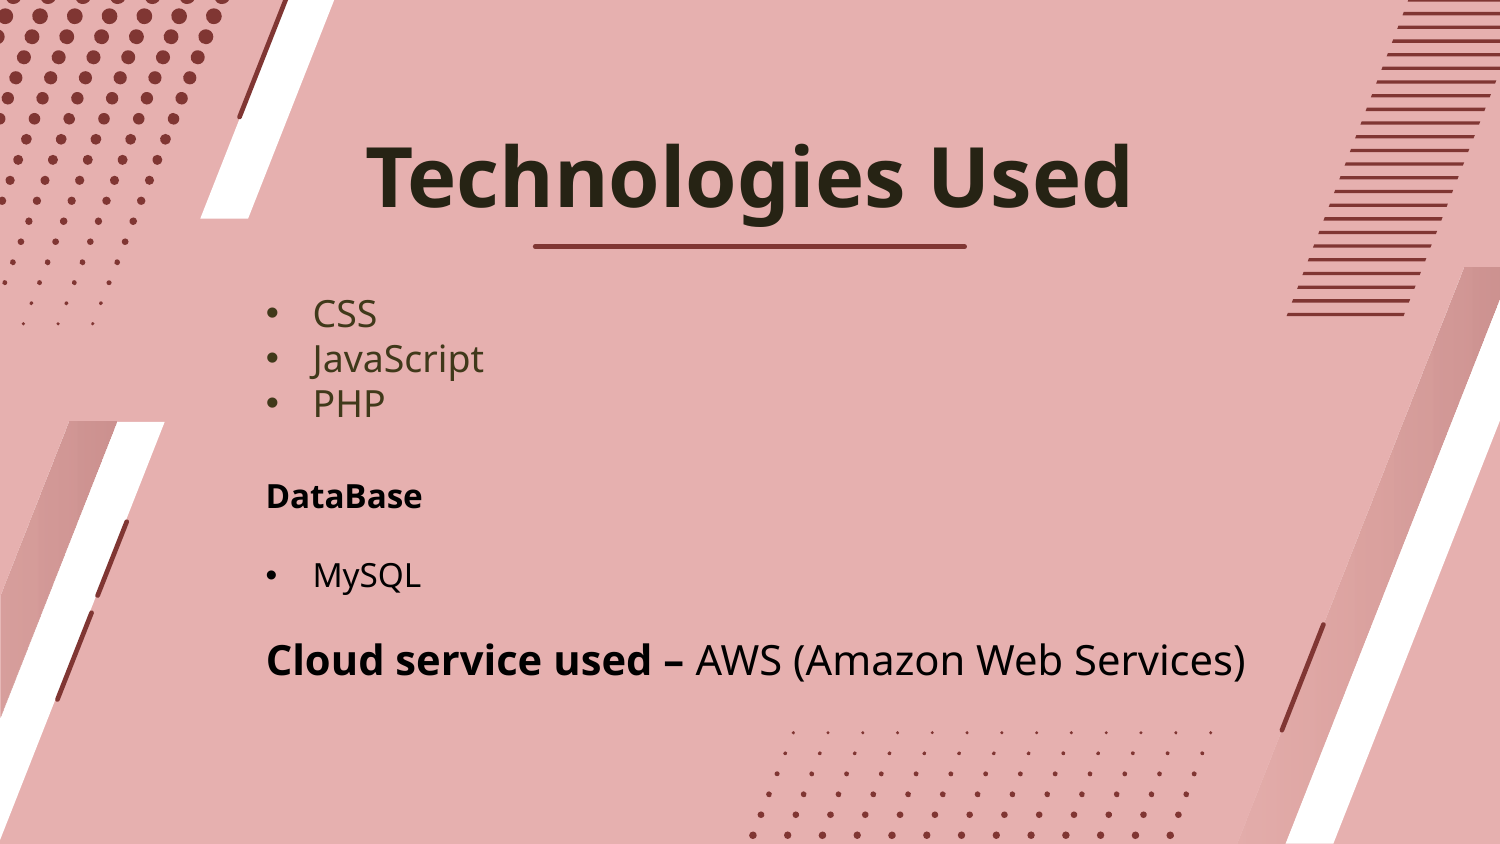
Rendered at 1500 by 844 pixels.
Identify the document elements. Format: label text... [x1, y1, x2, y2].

text_box DataBase MySQL [250, 467, 1043, 637]
subtitle CSS JavaScript PHP [250, 326, 1101, 521]
text_box Cloud service used – AWS (Amazon Web Services) [250, 625, 1469, 691]
title Technologies Used [325, 118, 1175, 230]
